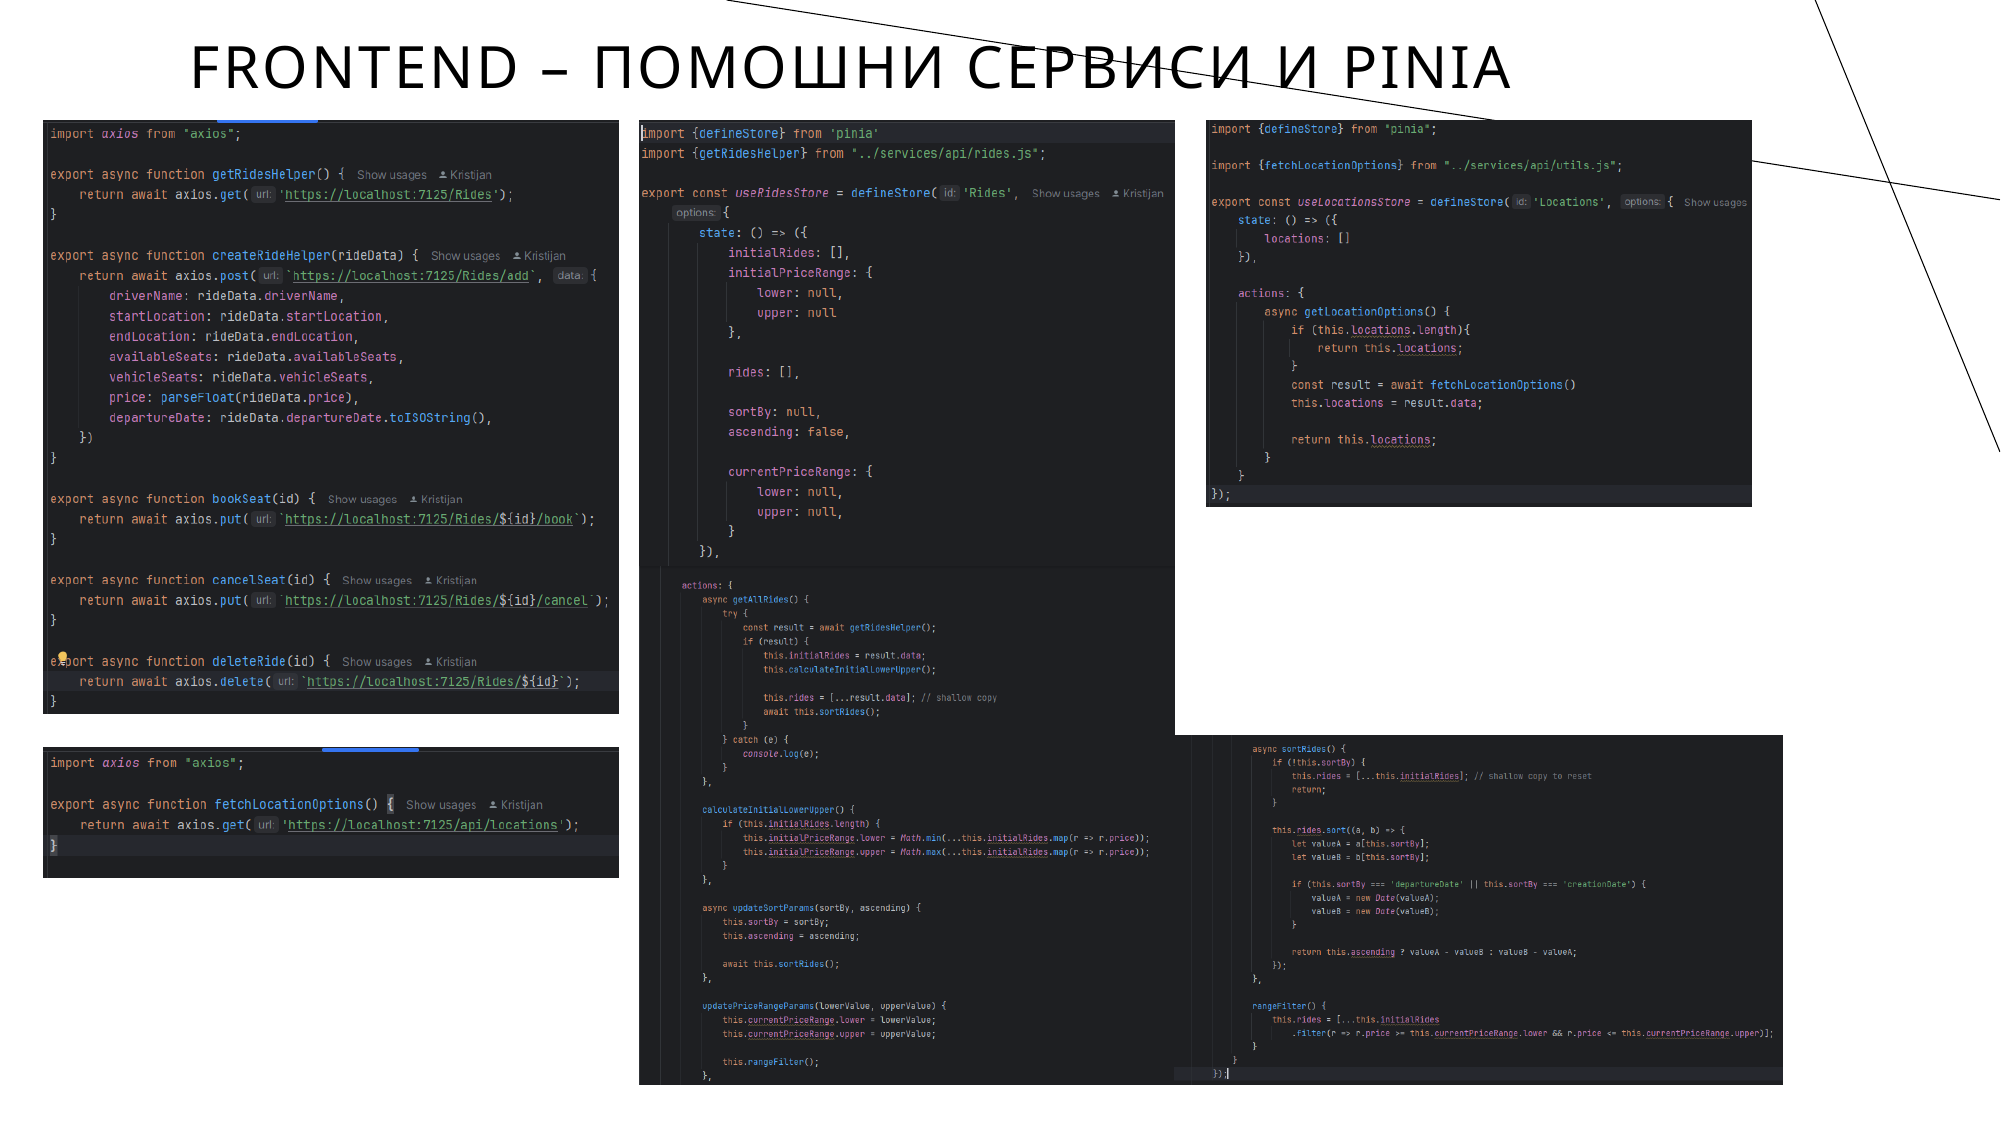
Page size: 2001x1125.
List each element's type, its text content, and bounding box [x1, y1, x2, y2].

picture [639, 120, 1783, 1085]
picture [43, 120, 619, 714]
title Frontend – помошни сервиси и pinia [174, 21, 1808, 109]
picture [1206, 120, 1752, 507]
picture [43, 747, 619, 878]
